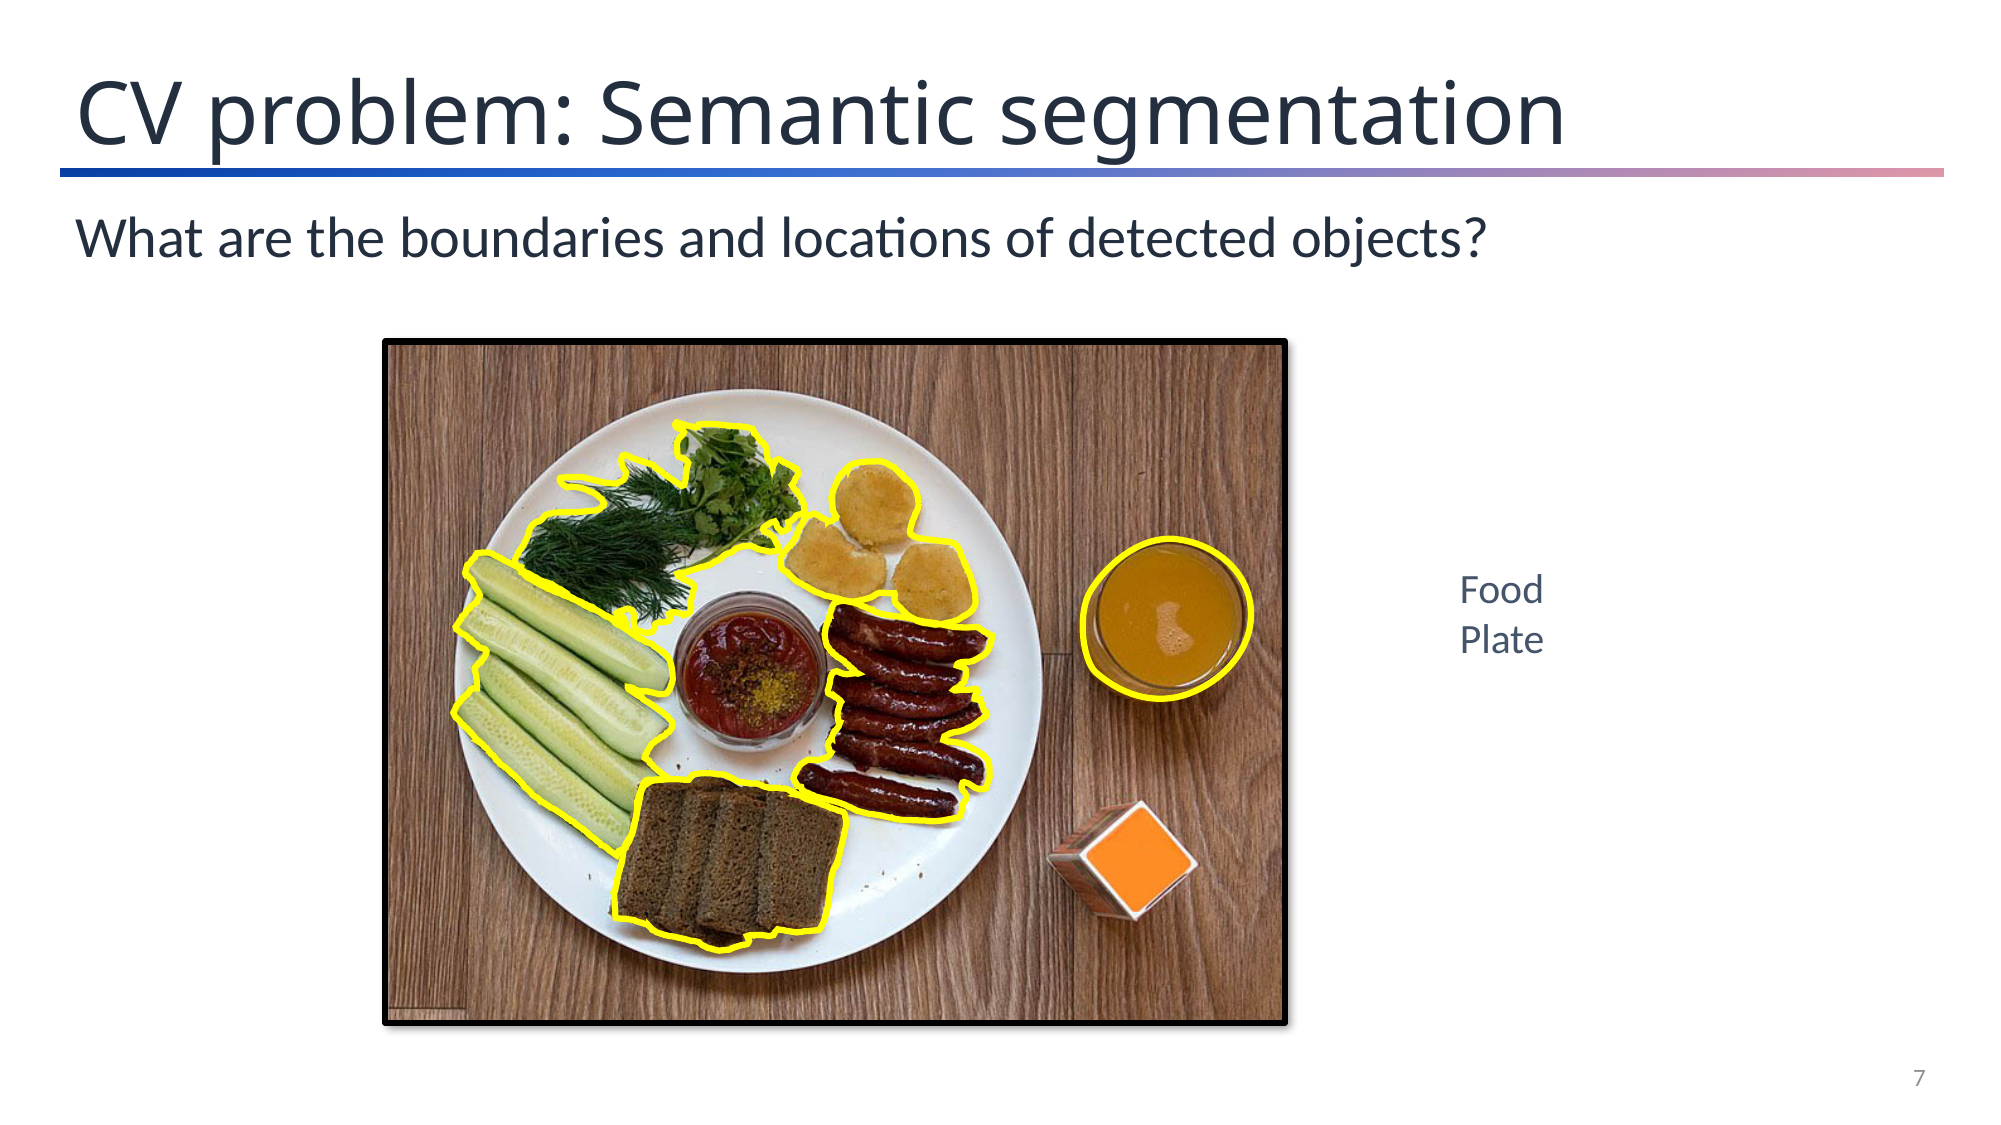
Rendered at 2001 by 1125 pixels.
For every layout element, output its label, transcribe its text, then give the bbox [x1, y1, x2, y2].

picture [388, 344, 1282, 1020]
list What are the boundaries and locations of detected objects? [60, 191, 1941, 1055]
text_box Food Plate [1445, 554, 1583, 670]
title CV problem: Semantic segmentation [60, 49, 1941, 170]
slide_number 7 [1861, 1057, 1941, 1095]
picture [60, 168, 1944, 177]
